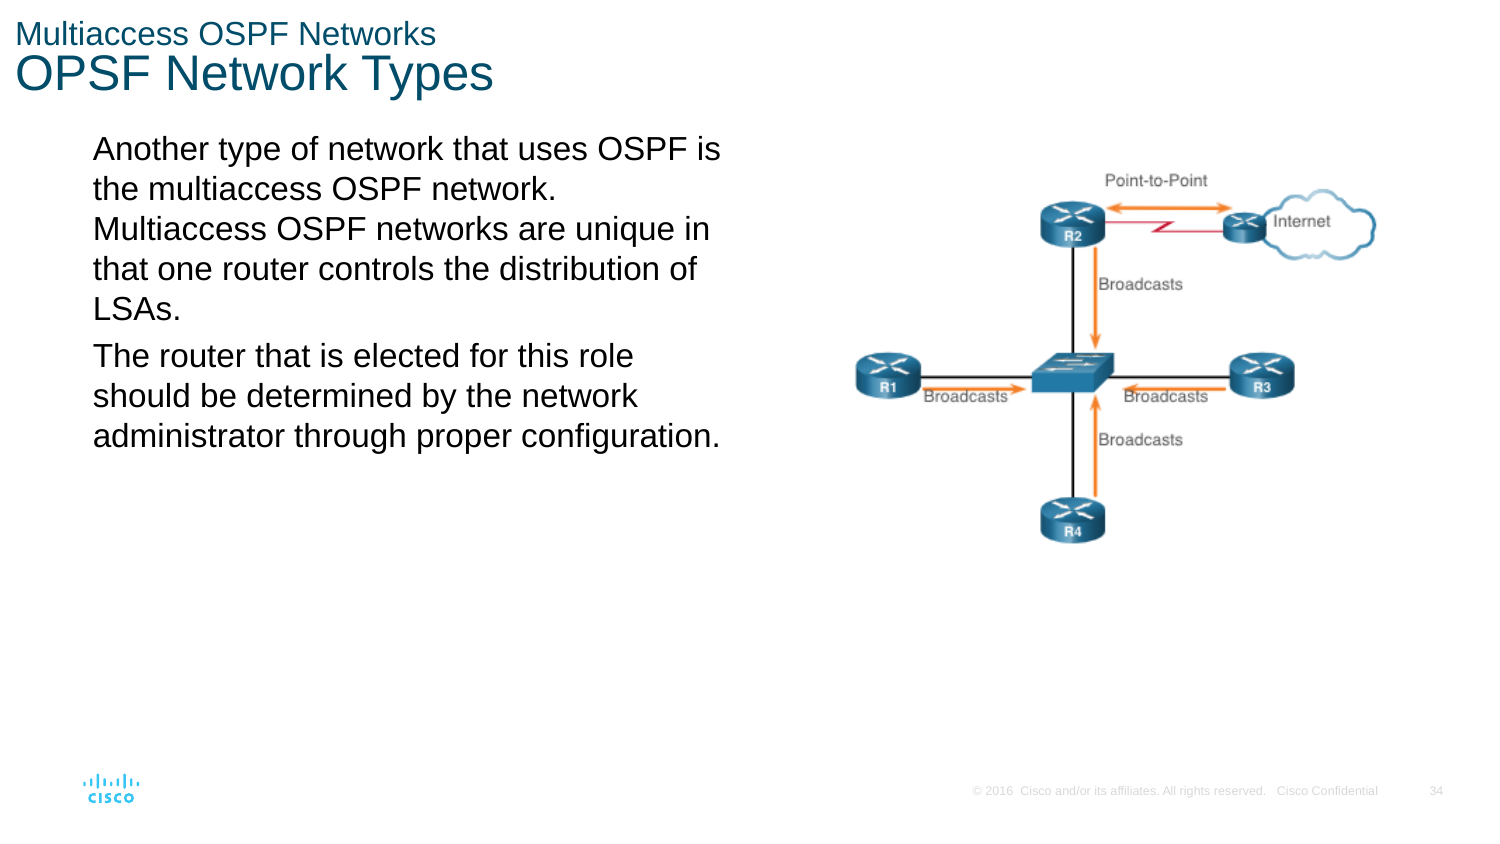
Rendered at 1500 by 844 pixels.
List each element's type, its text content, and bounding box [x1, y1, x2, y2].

list Another type of network that uses OSPF is the multiaccess OSPF network. Multiaccess OSPF networks are unique in that one router controls the distribution of LSAs. The router that is elected for this role should be determined by the network administrator through proper configuration. [77, 120, 750, 726]
picture [836, 164, 1382, 553]
title Multiaccess OSPF Networks OPSF Network Types [0, 0, 1369, 121]
